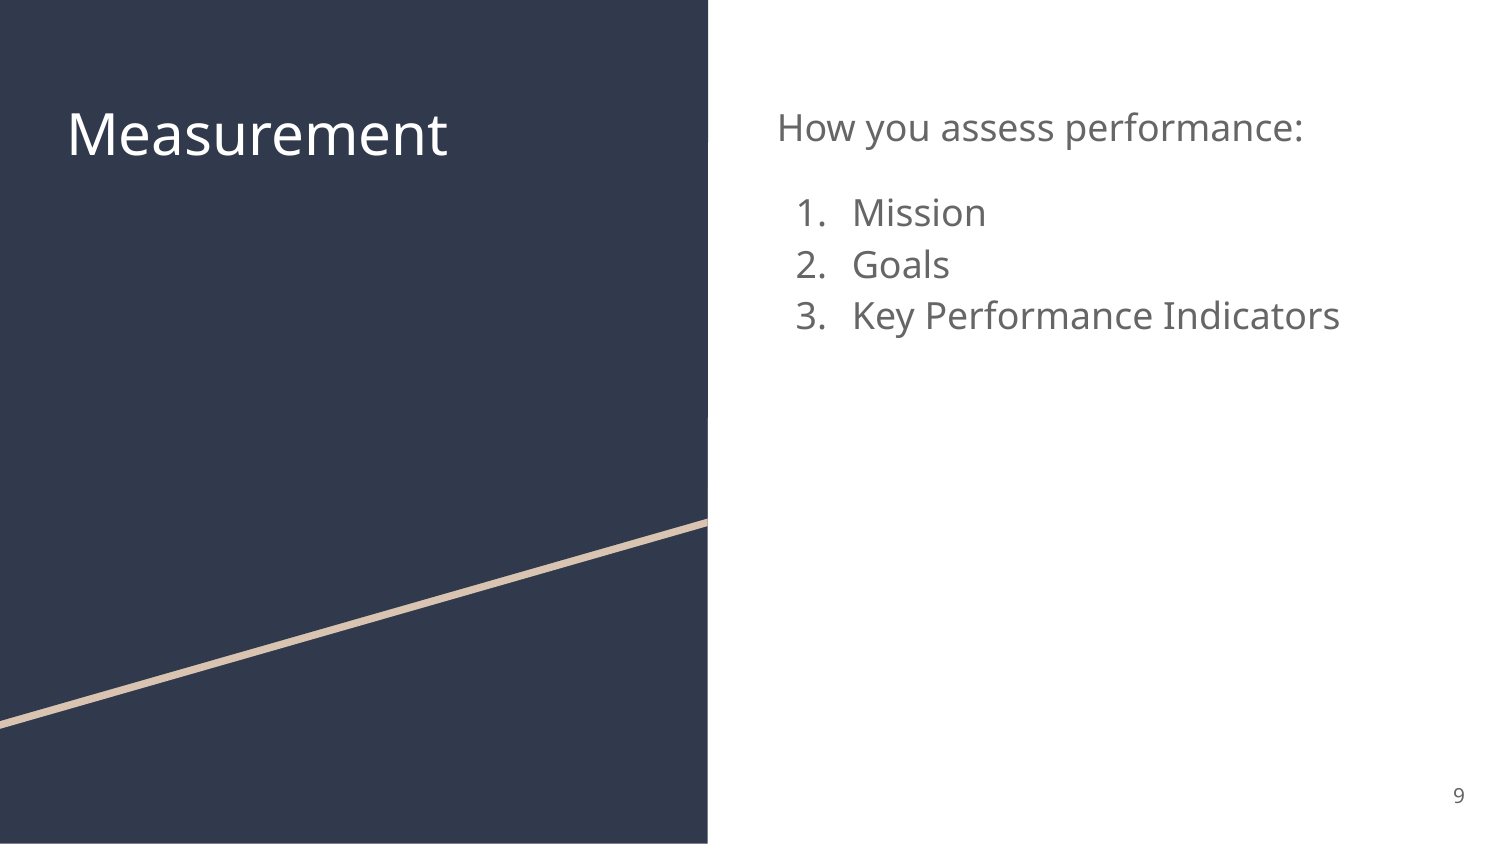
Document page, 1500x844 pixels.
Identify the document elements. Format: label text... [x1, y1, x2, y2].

list How you assess performance: Mission Goals Key Performance Indicators [761, 82, 1446, 755]
title Measurement [51, 82, 660, 494]
slide_number 9 [1389, 764, 1480, 830]
